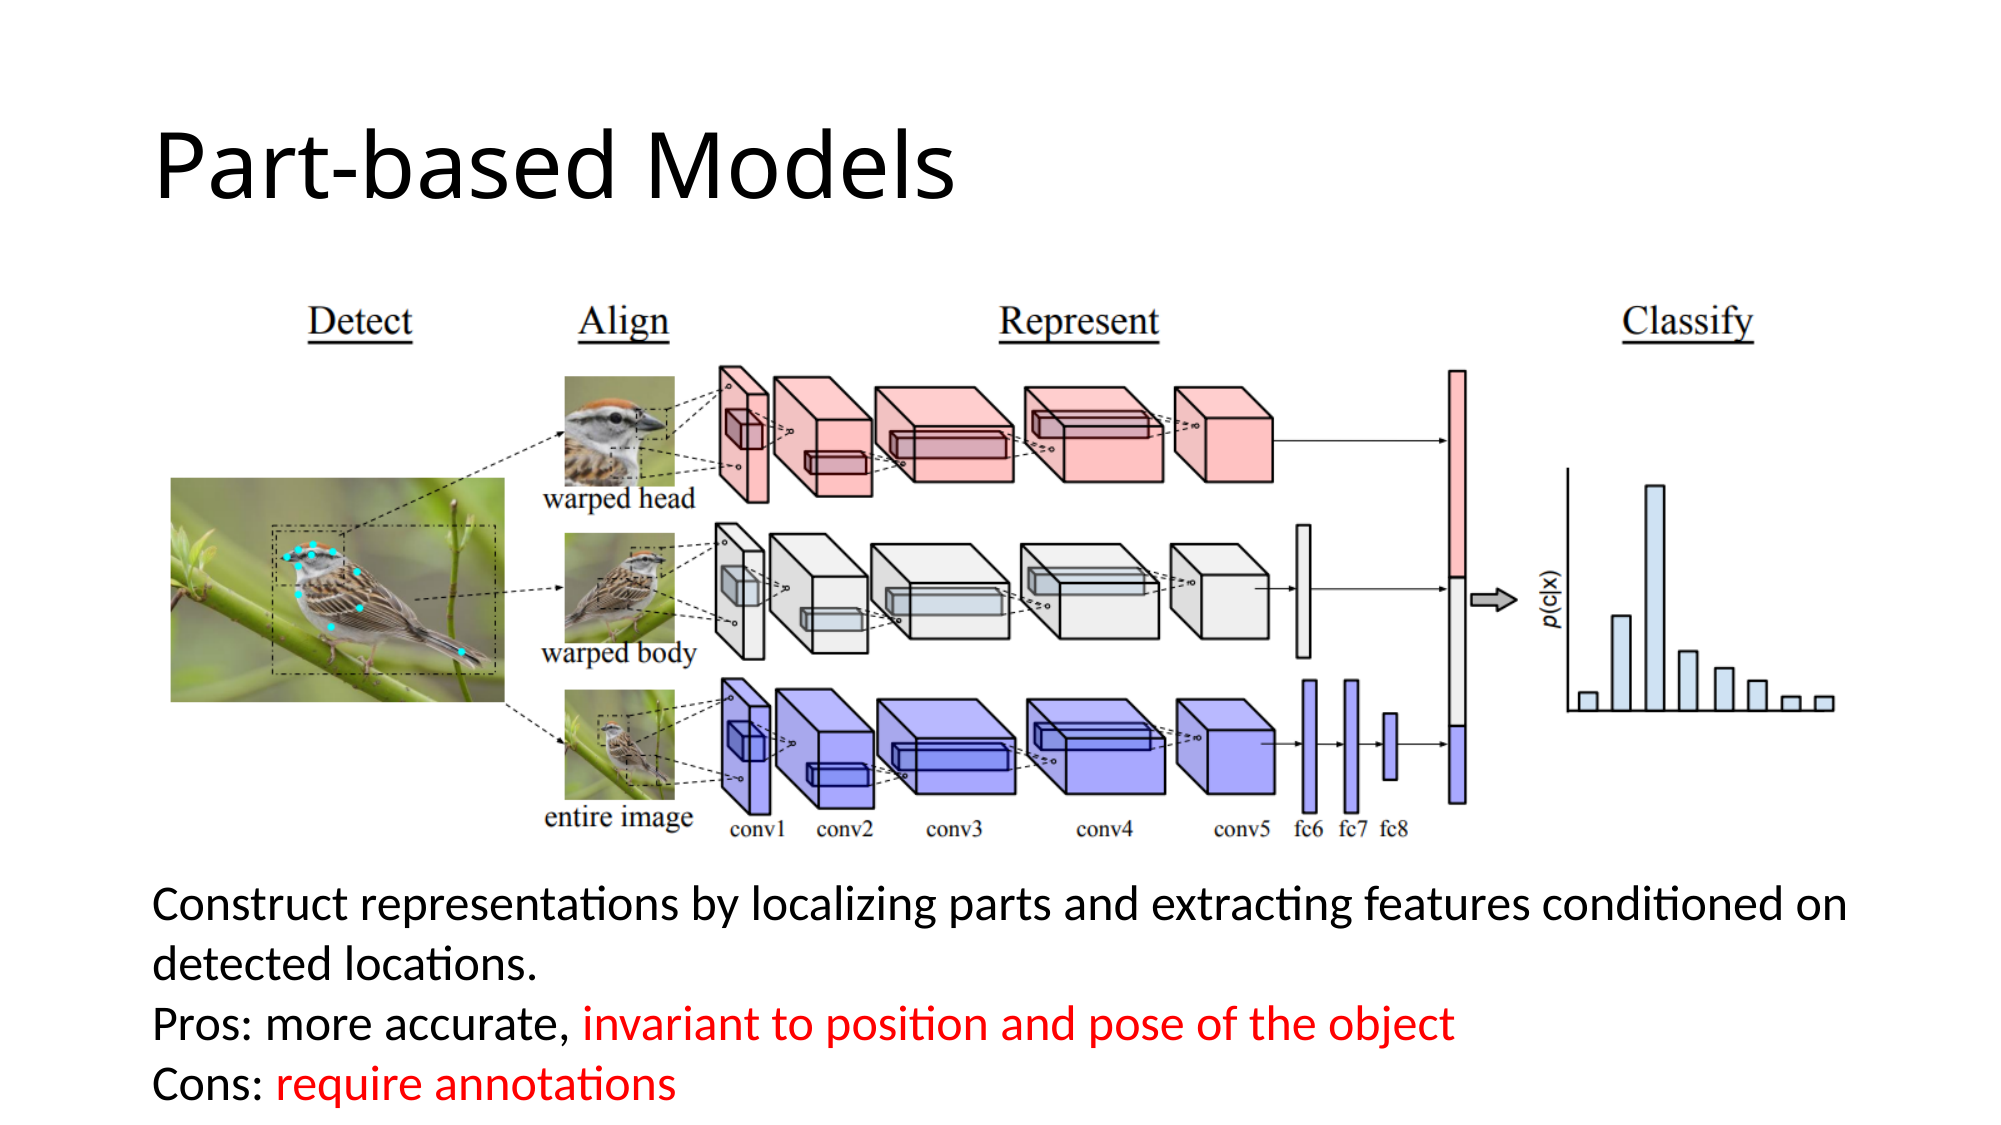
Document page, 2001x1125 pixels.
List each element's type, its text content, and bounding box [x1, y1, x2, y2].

picture [137, 261, 1867, 864]
title Part-based Models [137, 59, 1863, 261]
text_box Construct representations by localizing parts and extracting features conditioned on detected locations. Pros: more accurate, invariant to position and pose of the object Cons: require annotations [137, 863, 1901, 1118]
